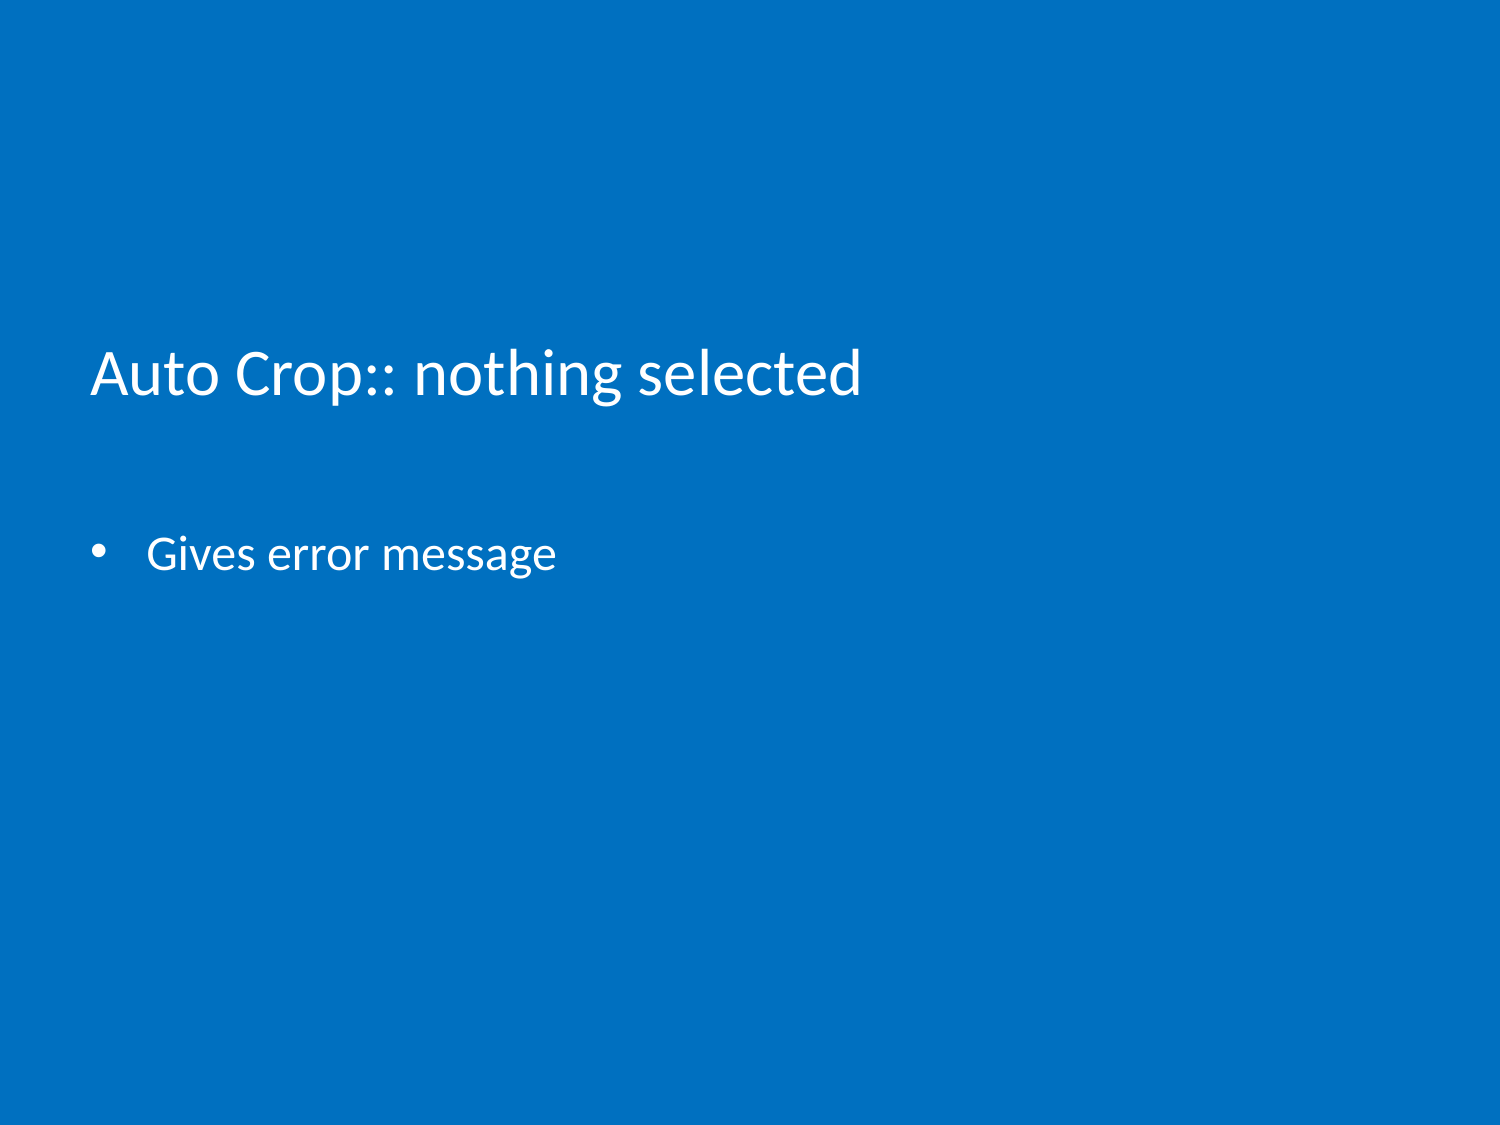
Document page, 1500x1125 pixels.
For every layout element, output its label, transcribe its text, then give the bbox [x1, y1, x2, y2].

list Gives error message [75, 512, 1425, 1005]
title Auto Crop:: nothing selected [75, 275, 1425, 463]
